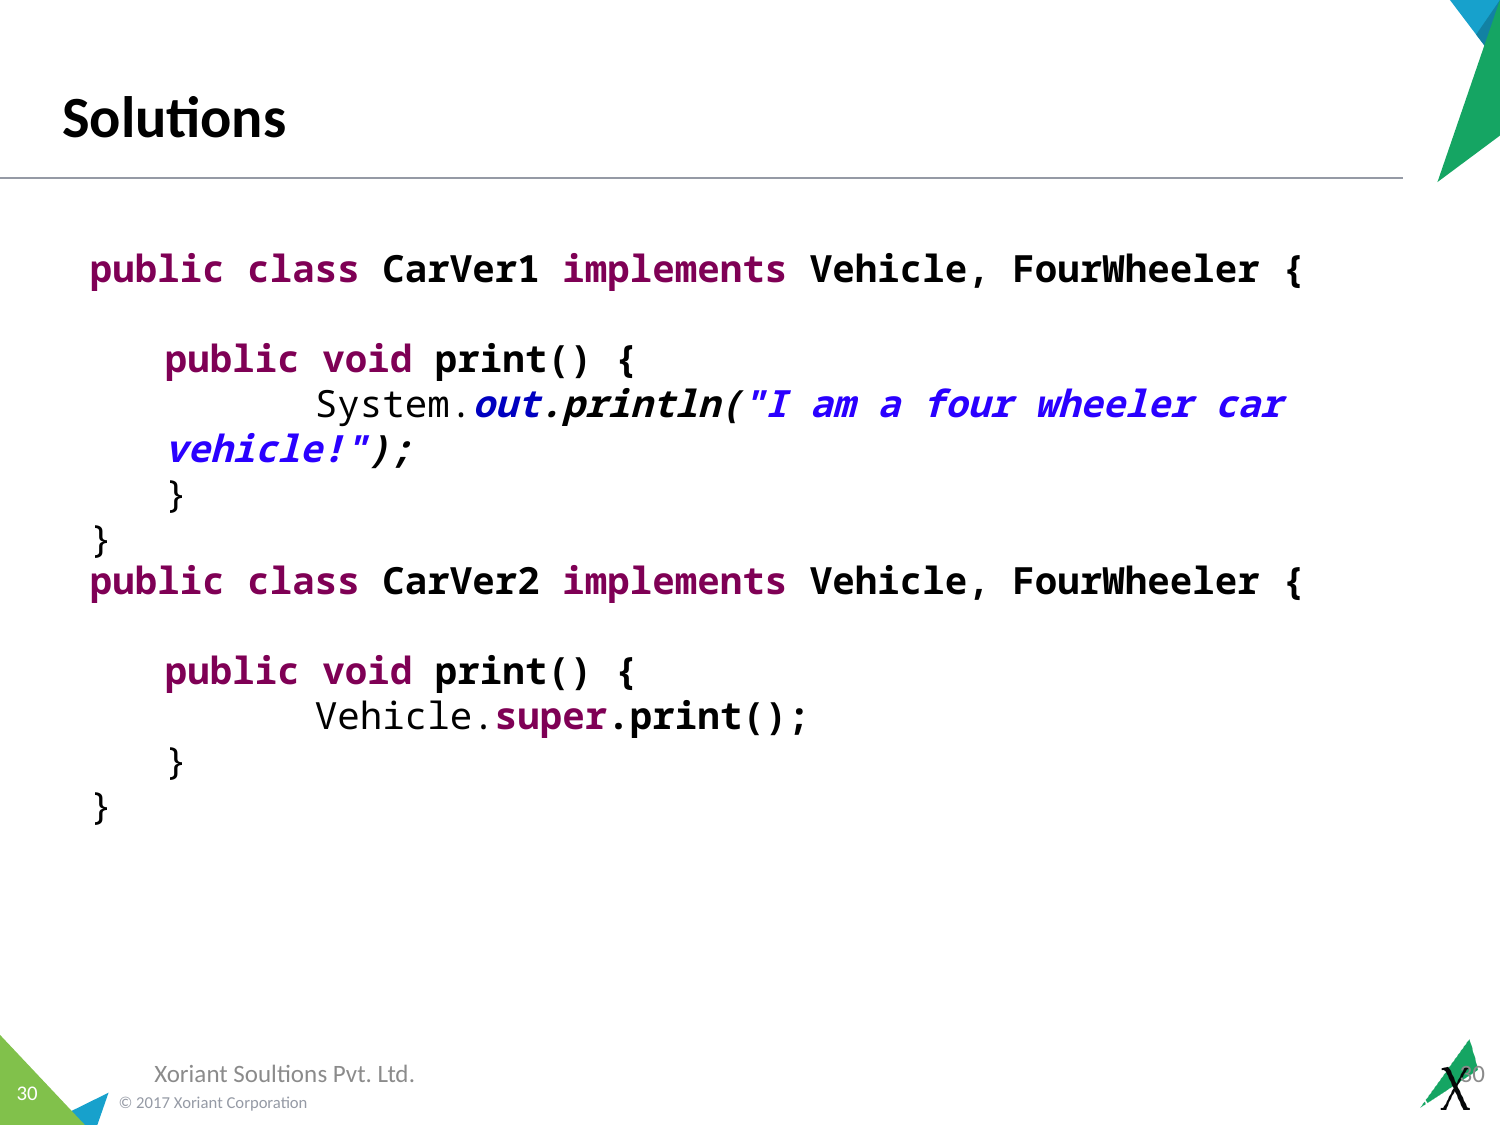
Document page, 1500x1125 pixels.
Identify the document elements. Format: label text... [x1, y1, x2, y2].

footer Xoriant Soultions Pvt. Ltd. [0, 1042, 571, 1103]
picture [1420, 1103, 1478, 1110]
text_box public class CarVer1 implements Vehicle, FourWheeler { public void print() { System.out.println("I am a four wheeler car vehicle!"); } } [74, 237, 1438, 549]
title Solutions [47, 12, 1398, 157]
text_box public class CarVer2 implements Vehicle, FourWheeler { public void print() { Vehicle.super.print(); } } [74, 549, 1438, 835]
slide_number 30 [1400, 1042, 1500, 1103]
